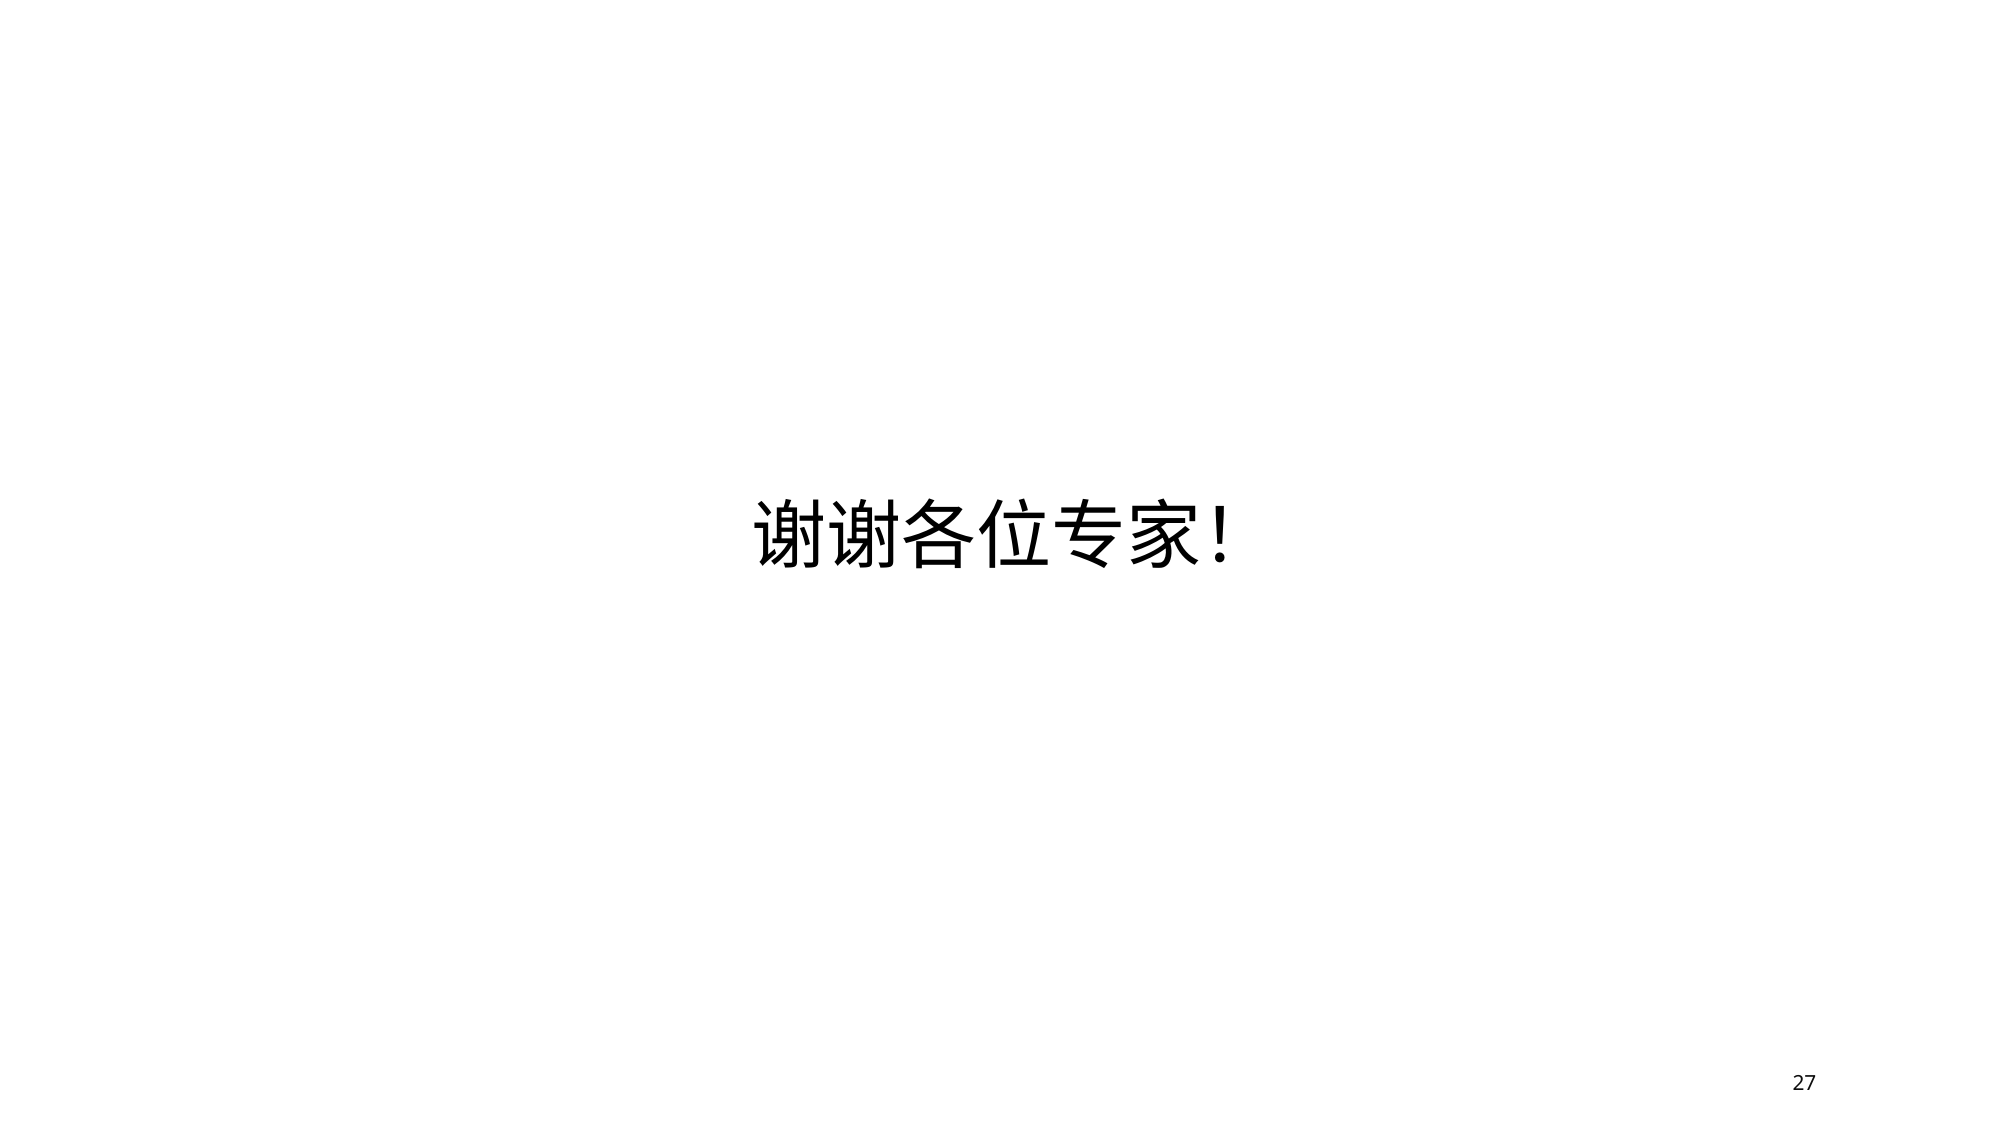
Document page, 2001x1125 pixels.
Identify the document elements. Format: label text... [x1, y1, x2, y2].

text_box 谢谢各位专家！ [736, 480, 1292, 586]
slide_number 27 [1777, 1061, 1938, 1107]
